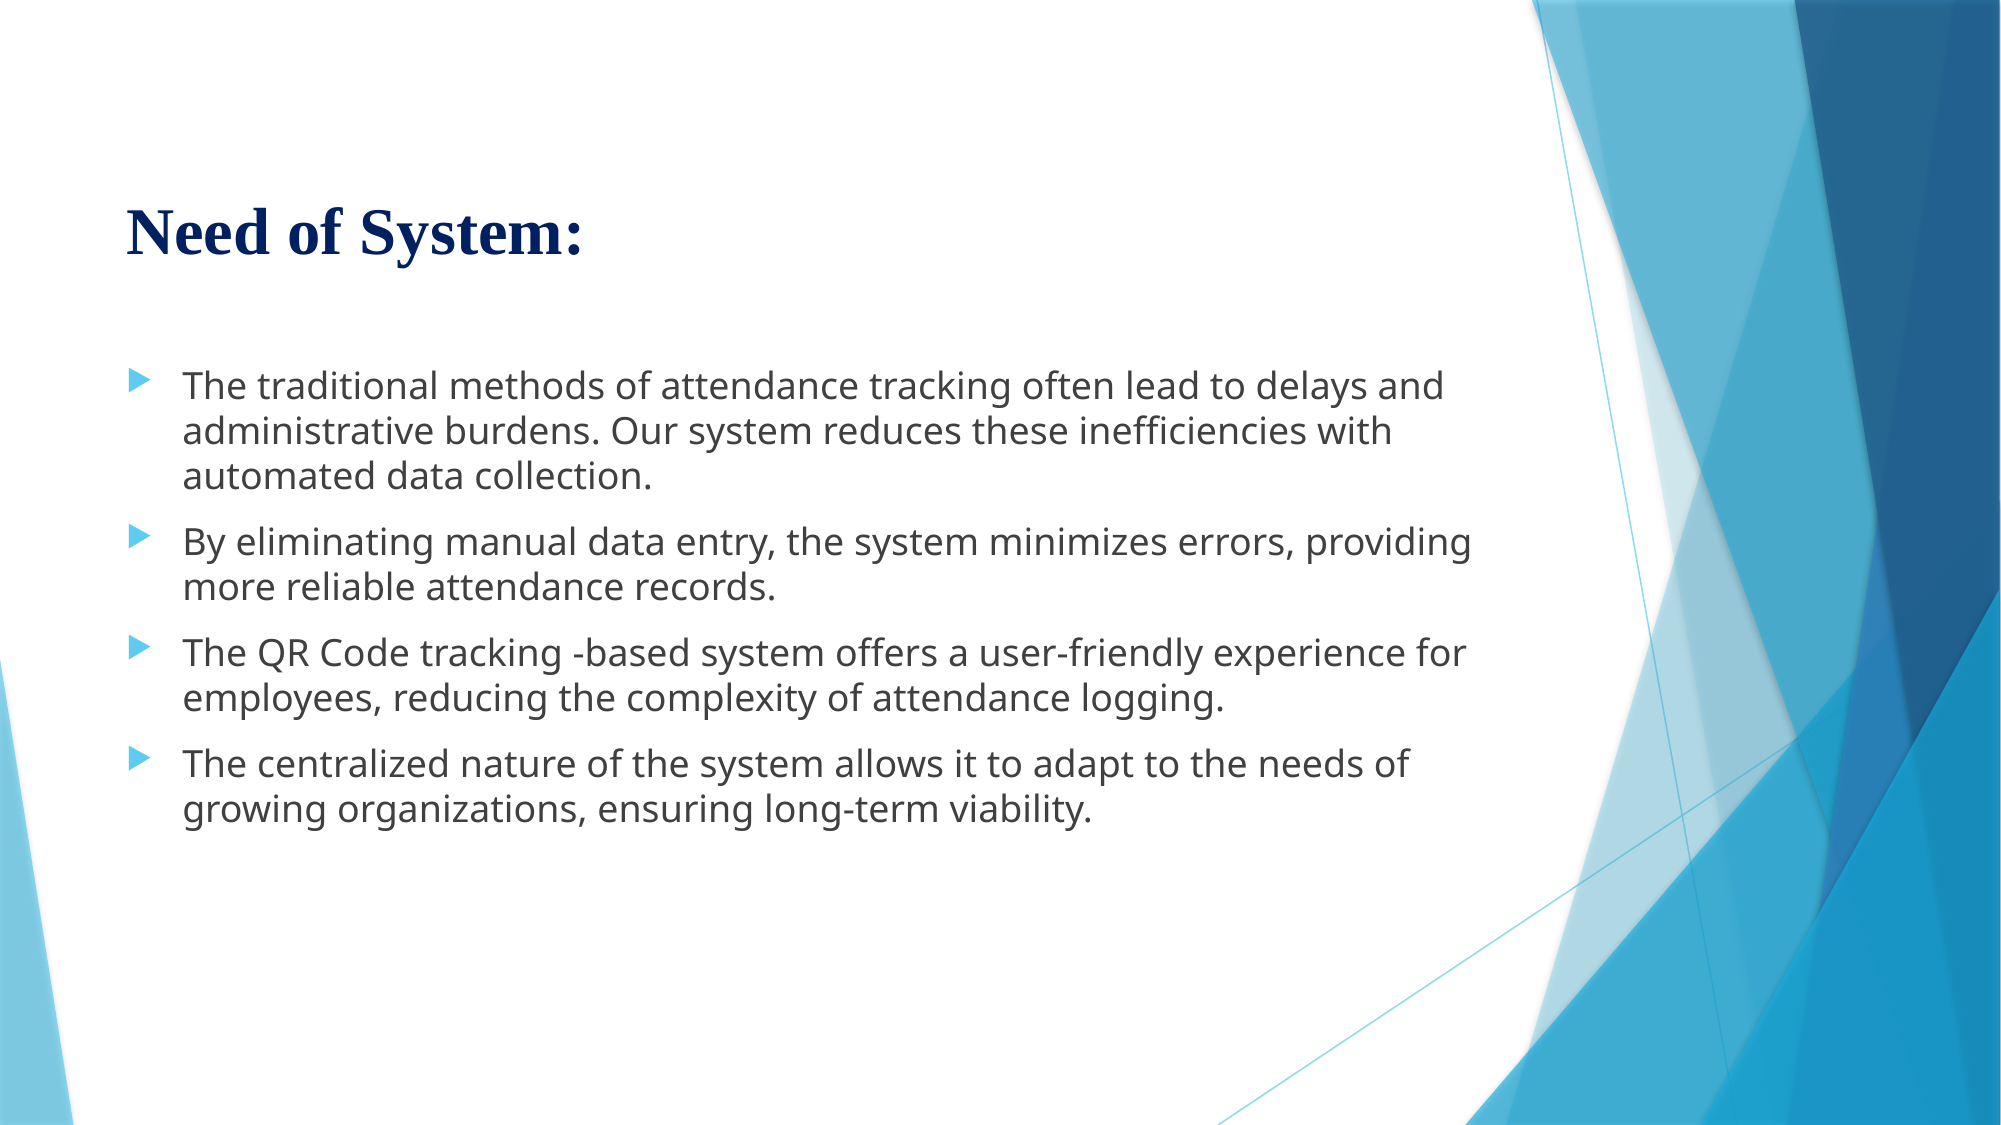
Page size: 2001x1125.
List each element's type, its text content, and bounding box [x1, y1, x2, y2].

list The traditional methods of attendance tracking often lead to delays and administrative burdens. Our system reduces these inefficiencies with automated data collection. By eliminating manual data entry, the system minimizes errors, providing more reliable attendance records. The QR Code tracking -based system offers a user-friendly experience for employees, reducing the complexity of attendance logging. The centralized nature of the system allows it to adapt to the needs of growing organizations, ensuring long-term viability. [111, 354, 1522, 992]
title Need of System: [111, 99, 1522, 317]
